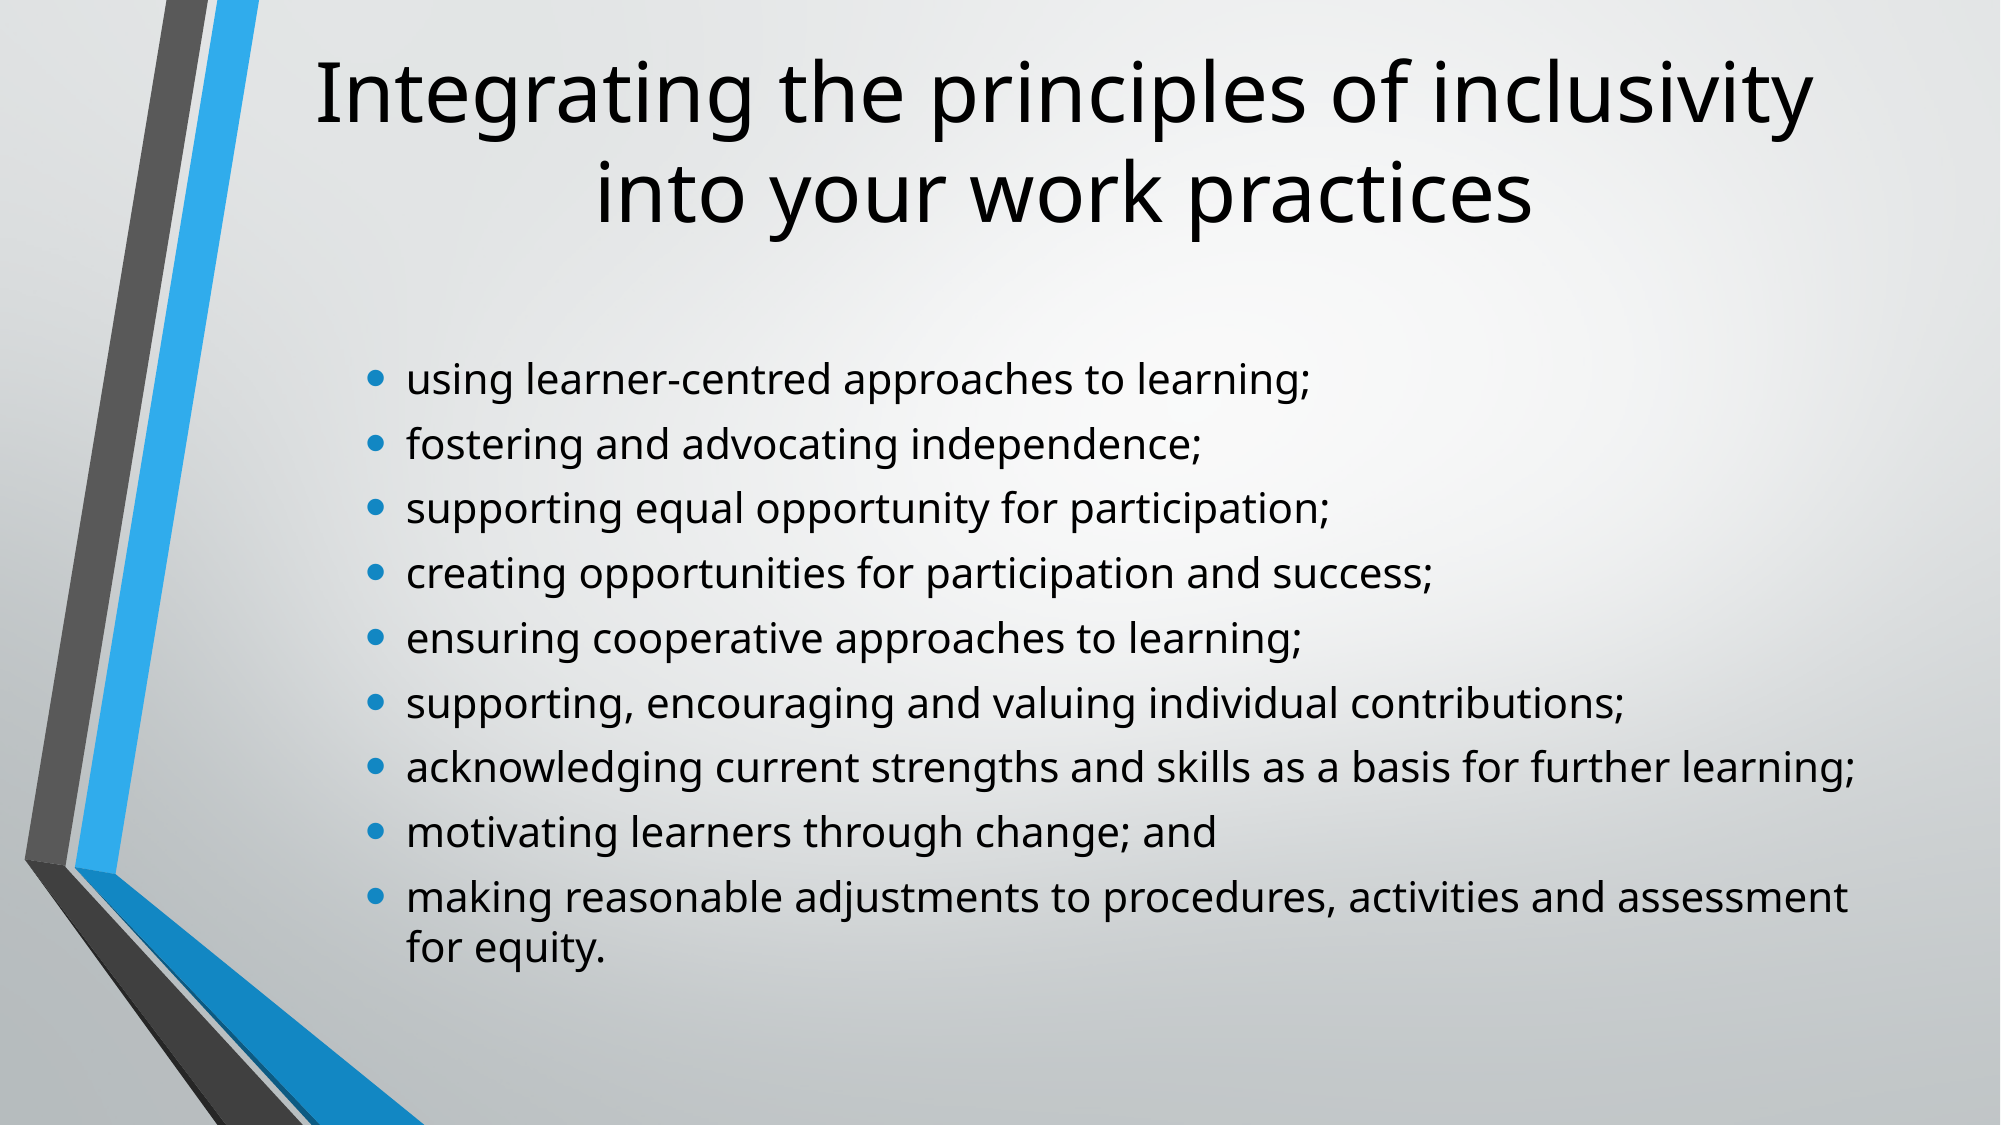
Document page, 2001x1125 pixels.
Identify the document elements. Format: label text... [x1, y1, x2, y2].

title Integrating the principles of inclusivity into your work practices [243, 0, 1887, 283]
list using learner-centred approaches to learning; fostering and advocating independence; supporting equal opportunity for participation; creating opportunities for participation and success; ensuring cooperative approaches to learning; supporting, encouraging and valuing individual contributions; acknowledging current strengths and skills as a basis for further learning; motivating learners through change; and making reasonable adjustments to procedures, activities and assessment for equity. [350, 334, 1887, 1029]
